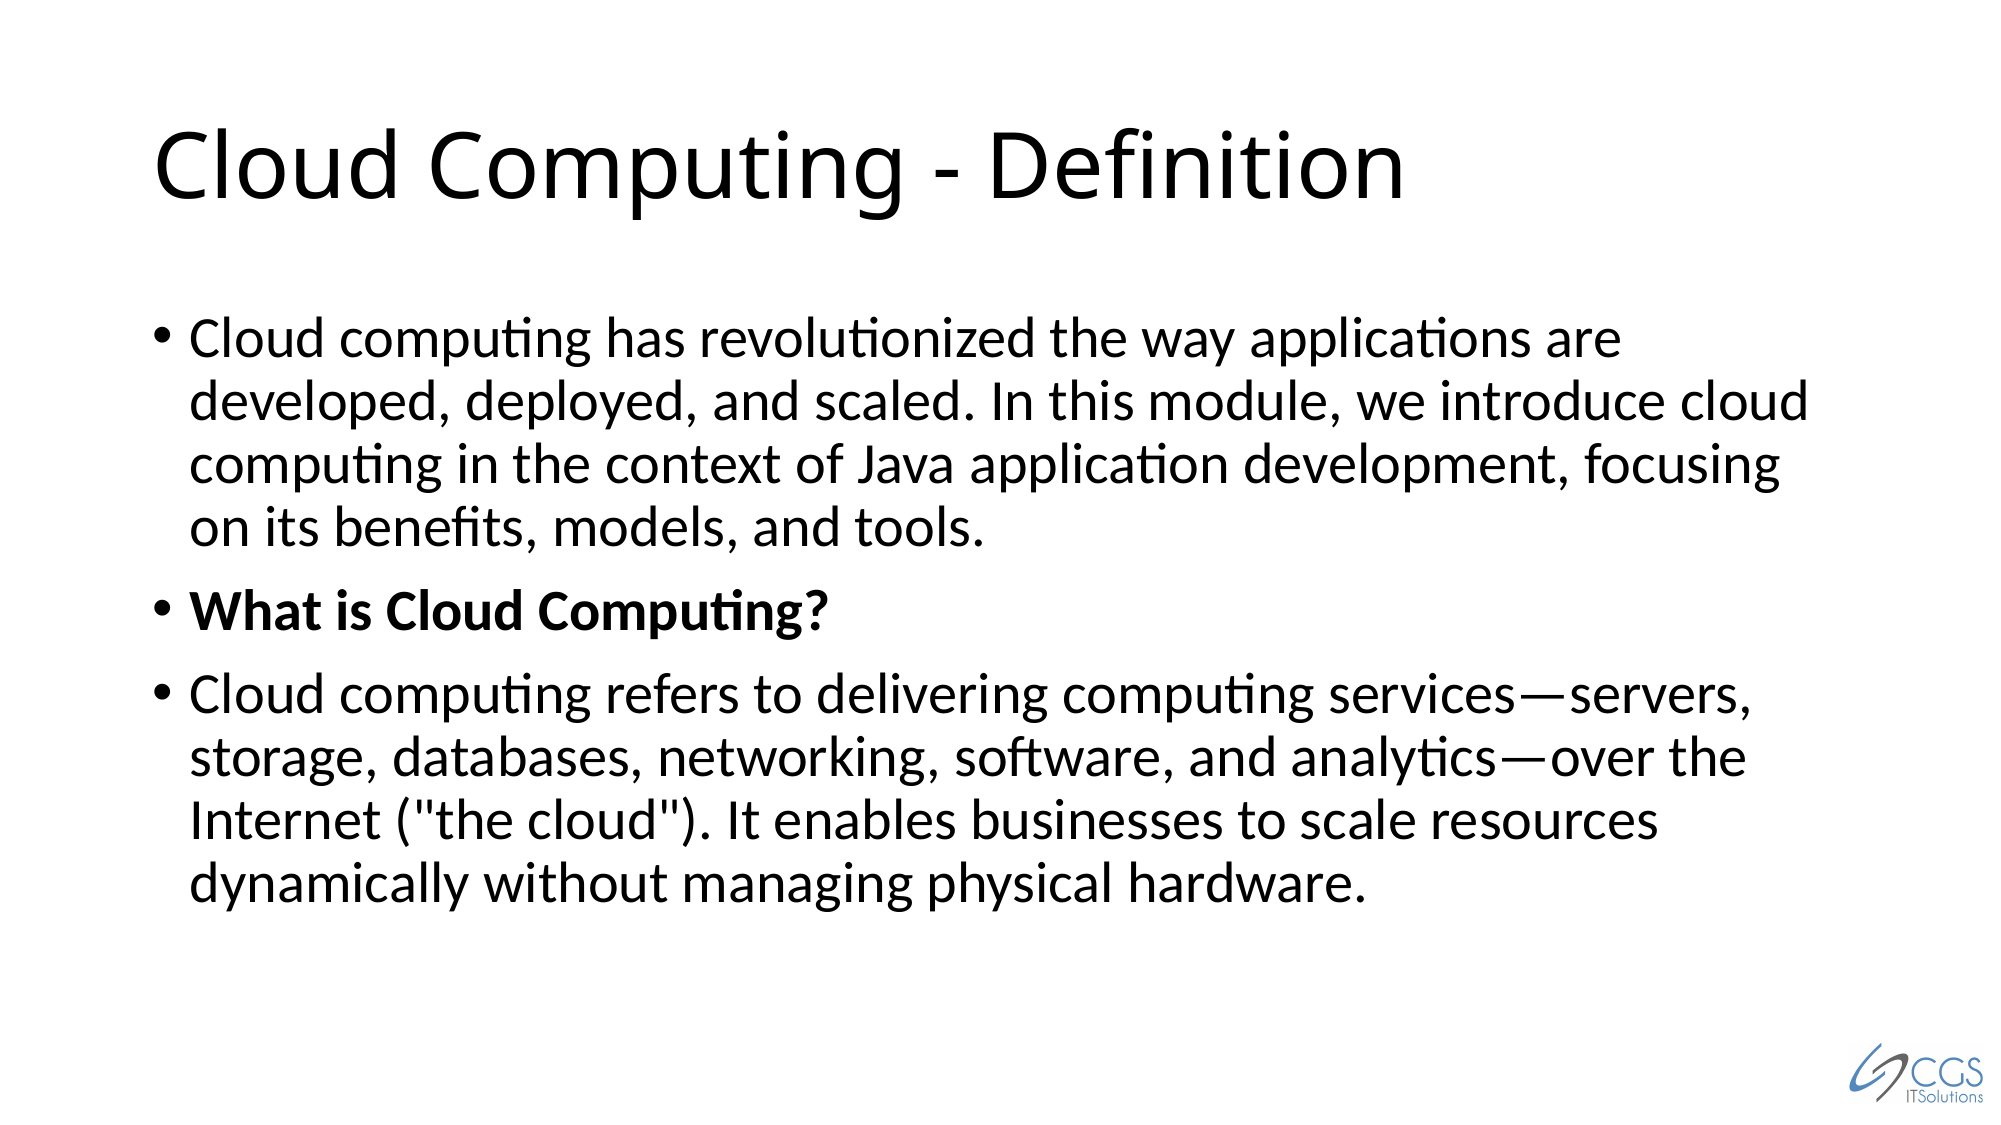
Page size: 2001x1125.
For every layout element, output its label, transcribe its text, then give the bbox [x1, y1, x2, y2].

list Cloud computing has revolutionized the way applications are developed, deployed, and scaled. In this module, we introduce cloud computing in the context of Java application development, focusing on its benefits, models, and tools. What is Cloud Computing? Cloud computing refers to delivering computing services—servers, storage, databases, networking, software, and analytics—over the Internet ("the cloud"). It enables businesses to scale resources dynamically without managing physical hardware. [137, 299, 1863, 1014]
title Cloud Computing - Definition [137, 59, 1863, 278]
picture [1849, 1042, 1983, 1103]
